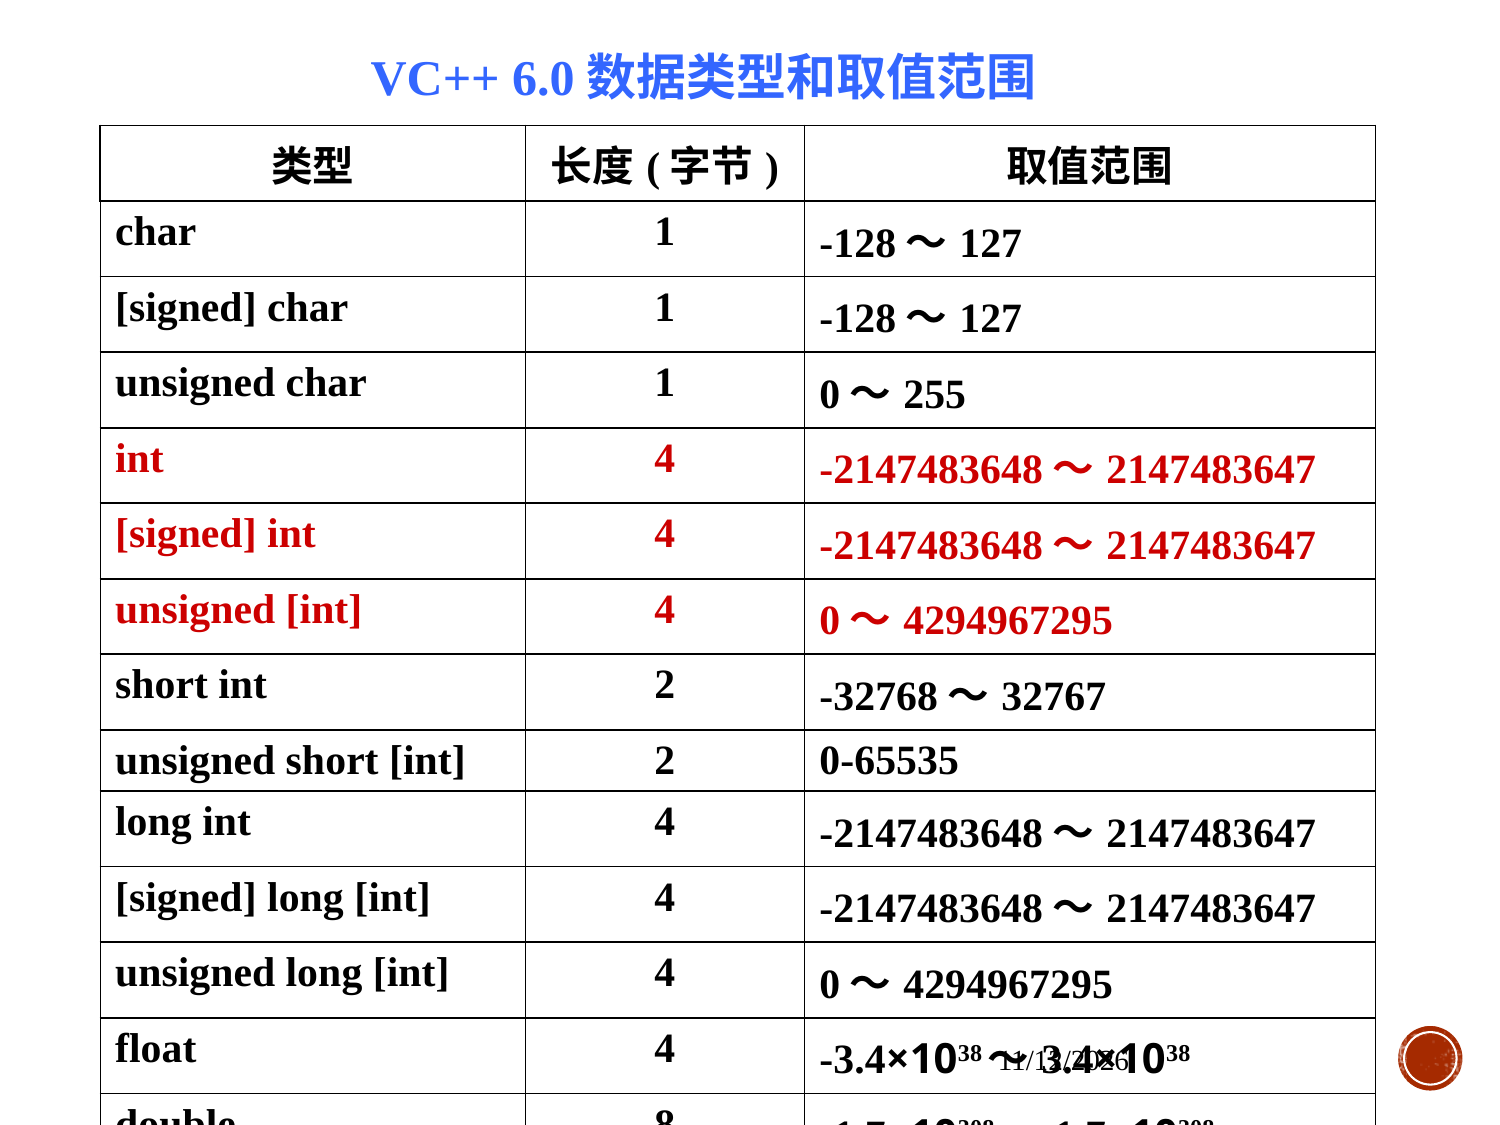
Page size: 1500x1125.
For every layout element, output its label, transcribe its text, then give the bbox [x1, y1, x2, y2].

table_cell 4 [526, 867, 804, 941]
table_cell [signed] int [101, 504, 525, 578]
table_cell 1 [526, 202, 804, 276]
table_header 取值范围 [805, 126, 1375, 200]
table_cell unsigned short [int] [101, 731, 525, 790]
table_cell [signed] char [101, 277, 525, 351]
table_cell char [101, 202, 525, 276]
text_box VC++ 6.0数据类型和取值范围 [355, 42, 1052, 115]
table_cell 4 [526, 580, 804, 653]
table_cell -2147483648～2147483647 [805, 867, 1375, 941]
table_cell -2147483648～2147483647 [805, 792, 1375, 866]
table_cell 2 [526, 655, 804, 729]
slide_number [1391, 1028, 1471, 1089]
table_cell [signed] long [int] [101, 867, 525, 941]
table_cell 1 [526, 353, 804, 427]
table_cell 0-65535 [805, 731, 1375, 790]
table_cell 0～4294967295 [805, 580, 1375, 653]
table_cell float [101, 1019, 525, 1093]
table_cell long int [101, 792, 525, 866]
table_cell 0～255 [805, 353, 1375, 427]
table_header 长度(字节) [526, 126, 804, 200]
table_cell 0～4294967295 [805, 943, 1375, 1017]
table_cell unsigned [int] [101, 580, 525, 653]
table_cell -32768～32767 [805, 655, 1375, 729]
table_cell 4 [526, 504, 804, 578]
table_cell 4 [526, 1019, 804, 1093]
table_cell -128～127 [805, 202, 1375, 276]
table_cell unsigned long [int] [101, 943, 525, 1017]
table_cell 8 [526, 1094, 804, 1125]
table_header 类型 [101, 126, 525, 200]
table_cell 2 [526, 731, 804, 790]
table_cell unsigned char [101, 353, 525, 427]
table_cell -1.7×10308～1.7×10308 [805, 1094, 1375, 1125]
table_cell 1 [526, 277, 804, 351]
table_cell 4 [526, 943, 804, 1017]
table_cell double [101, 1094, 525, 1125]
table_cell -3.4×1038～3.4×1038 [805, 1019, 1375, 1093]
table_cell short int [101, 655, 525, 729]
table_cell int [101, 429, 525, 502]
table_cell 4 [526, 792, 804, 866]
table_cell -128～127 [805, 277, 1375, 351]
slide_number [1376, 1028, 1386, 1089]
table_cell -2147483648～2147483647 [805, 504, 1375, 578]
table_cell 4 [526, 429, 804, 502]
table_cell -2147483648～2147483647 [805, 429, 1375, 502]
